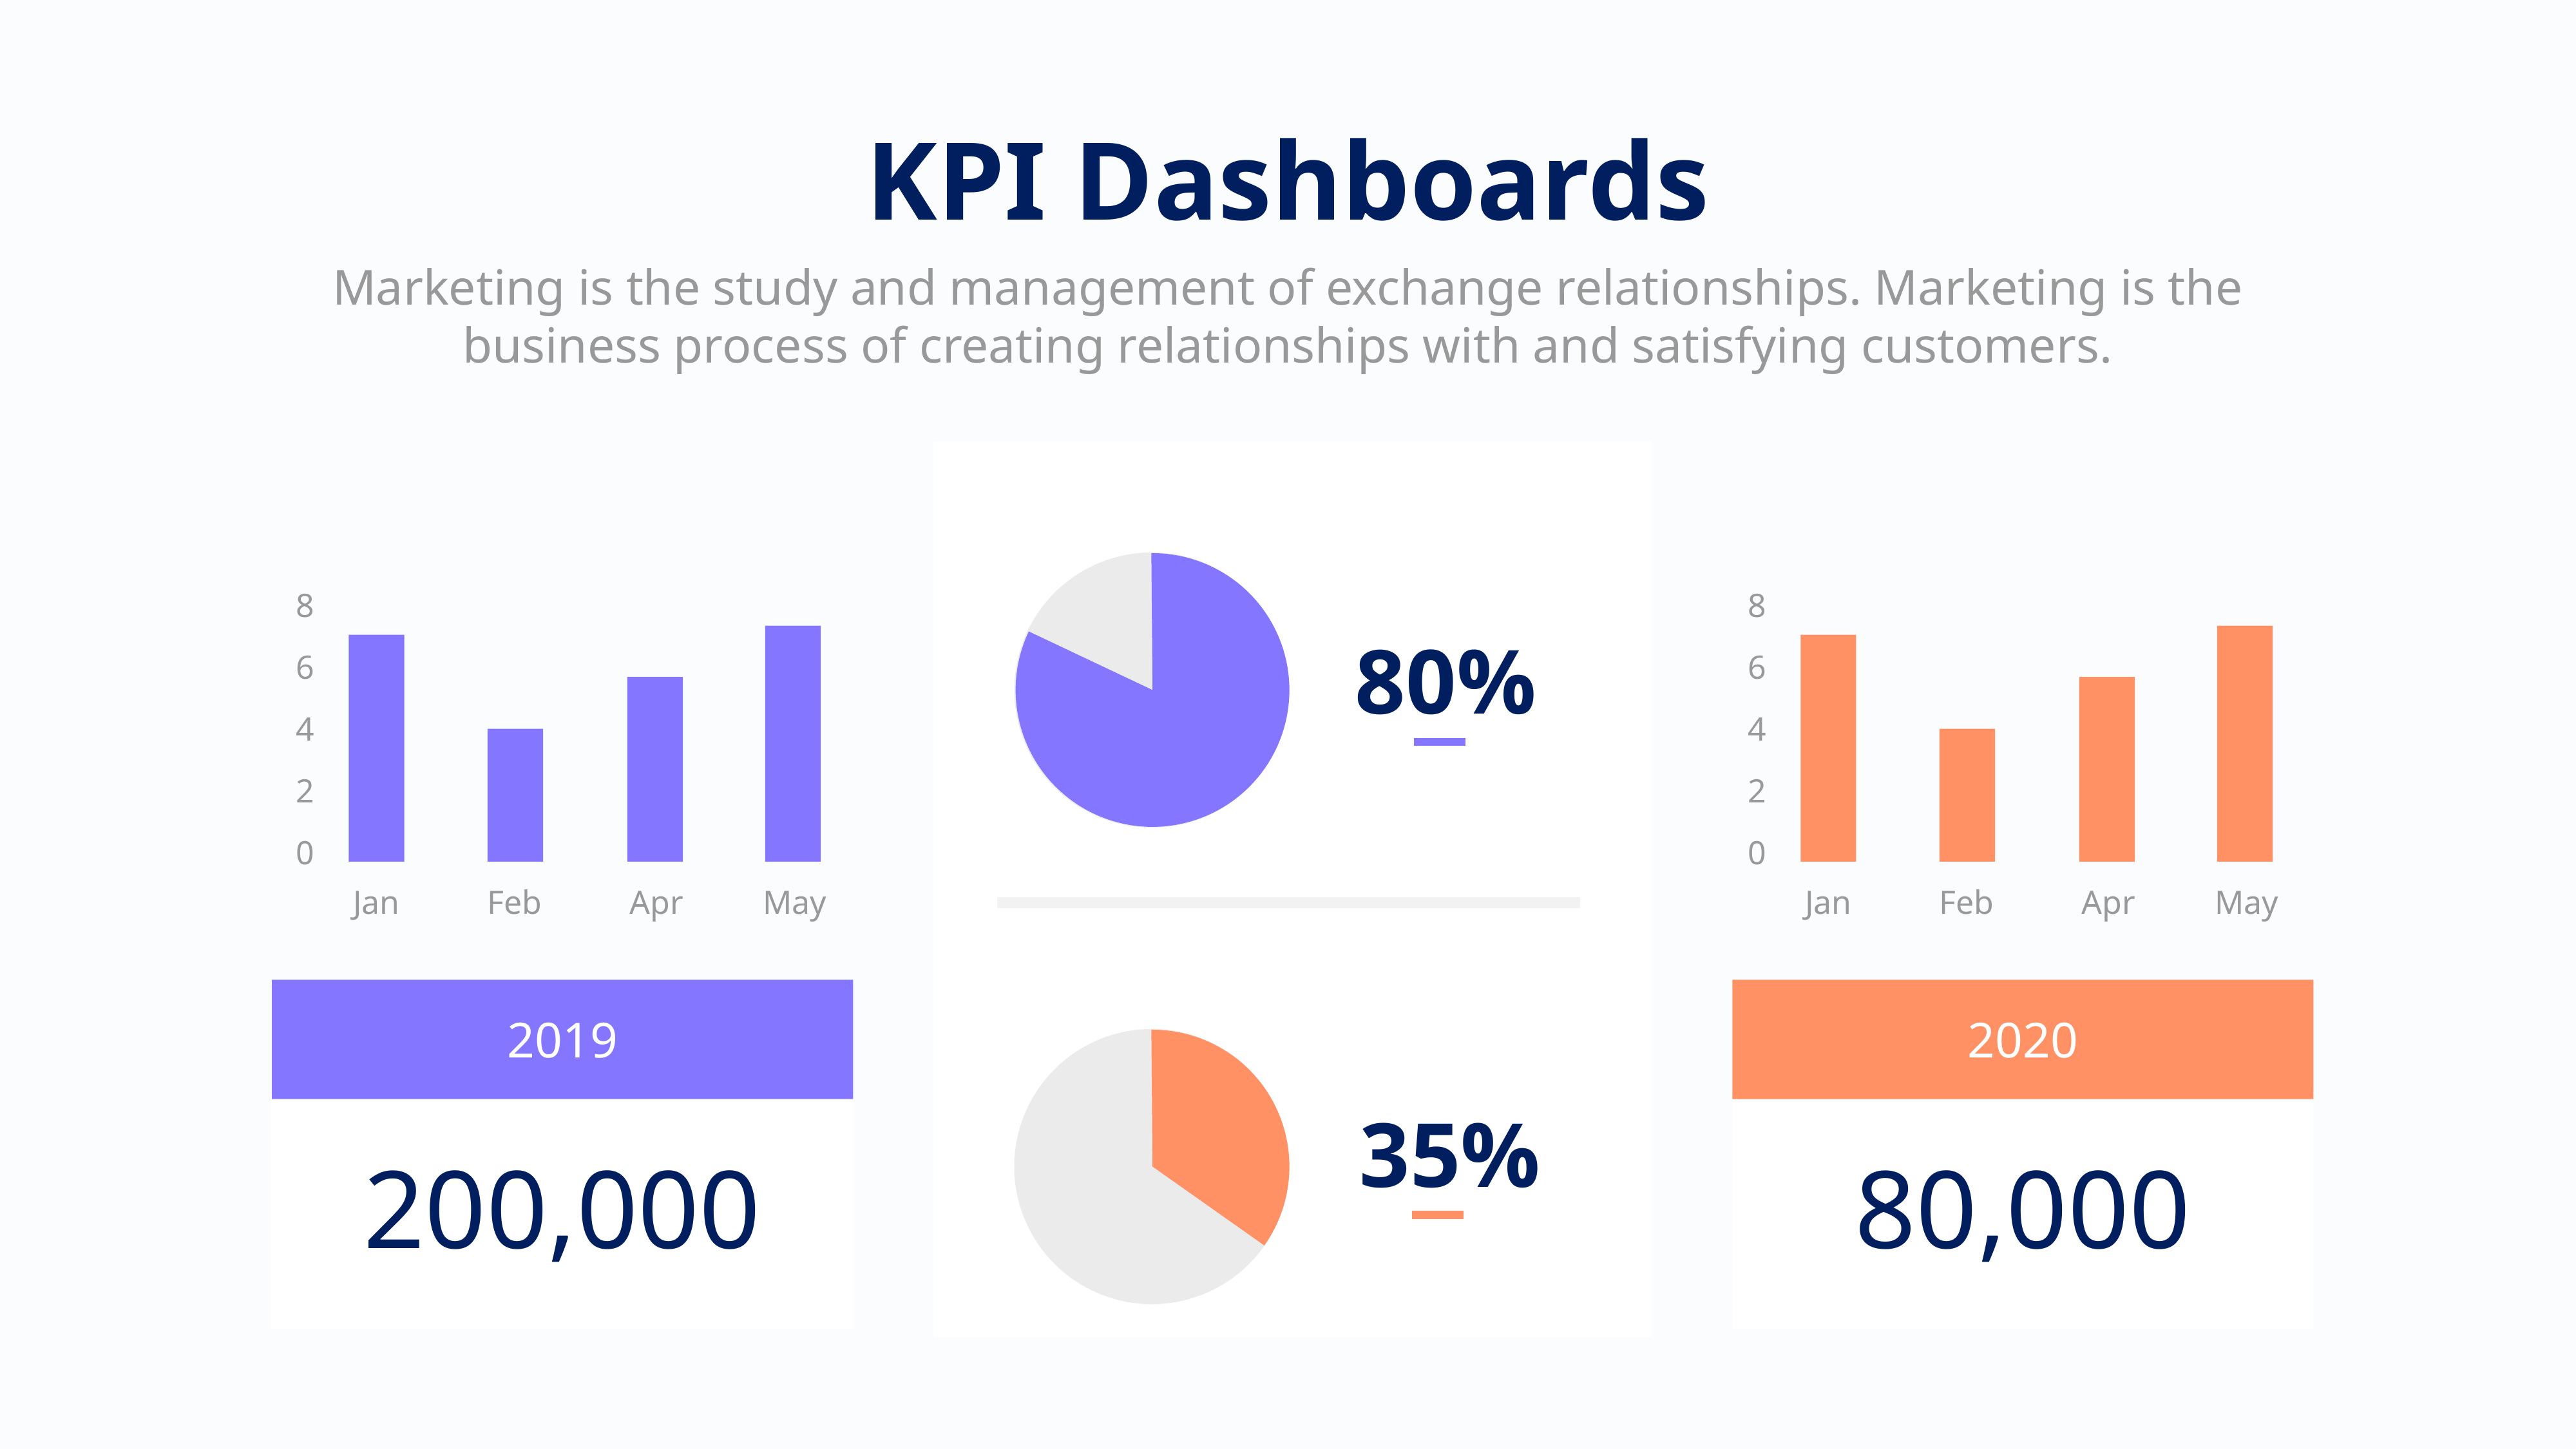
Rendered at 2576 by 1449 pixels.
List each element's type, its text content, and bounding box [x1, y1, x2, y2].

text_box 80,000 [1845, 1136, 2201, 1275]
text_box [1355, 1094, 1545, 1215]
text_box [1014, 552, 1290, 828]
text_box [271, 979, 854, 1100]
text_box 2019 [292, 1005, 833, 1073]
text_box 2020 [1752, 1005, 2294, 1073]
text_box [281, 108, 2295, 379]
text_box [266, 580, 856, 926]
text_box [933, 441, 1653, 1338]
text_box 200,000 [354, 1136, 771, 1275]
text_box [1718, 580, 2308, 926]
text_box [1732, 979, 2314, 1100]
text_box [271, 1100, 854, 1330]
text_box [1014, 1028, 1290, 1305]
text_box 80% [1345, 620, 1546, 737]
text_box [1732, 1100, 2314, 1330]
